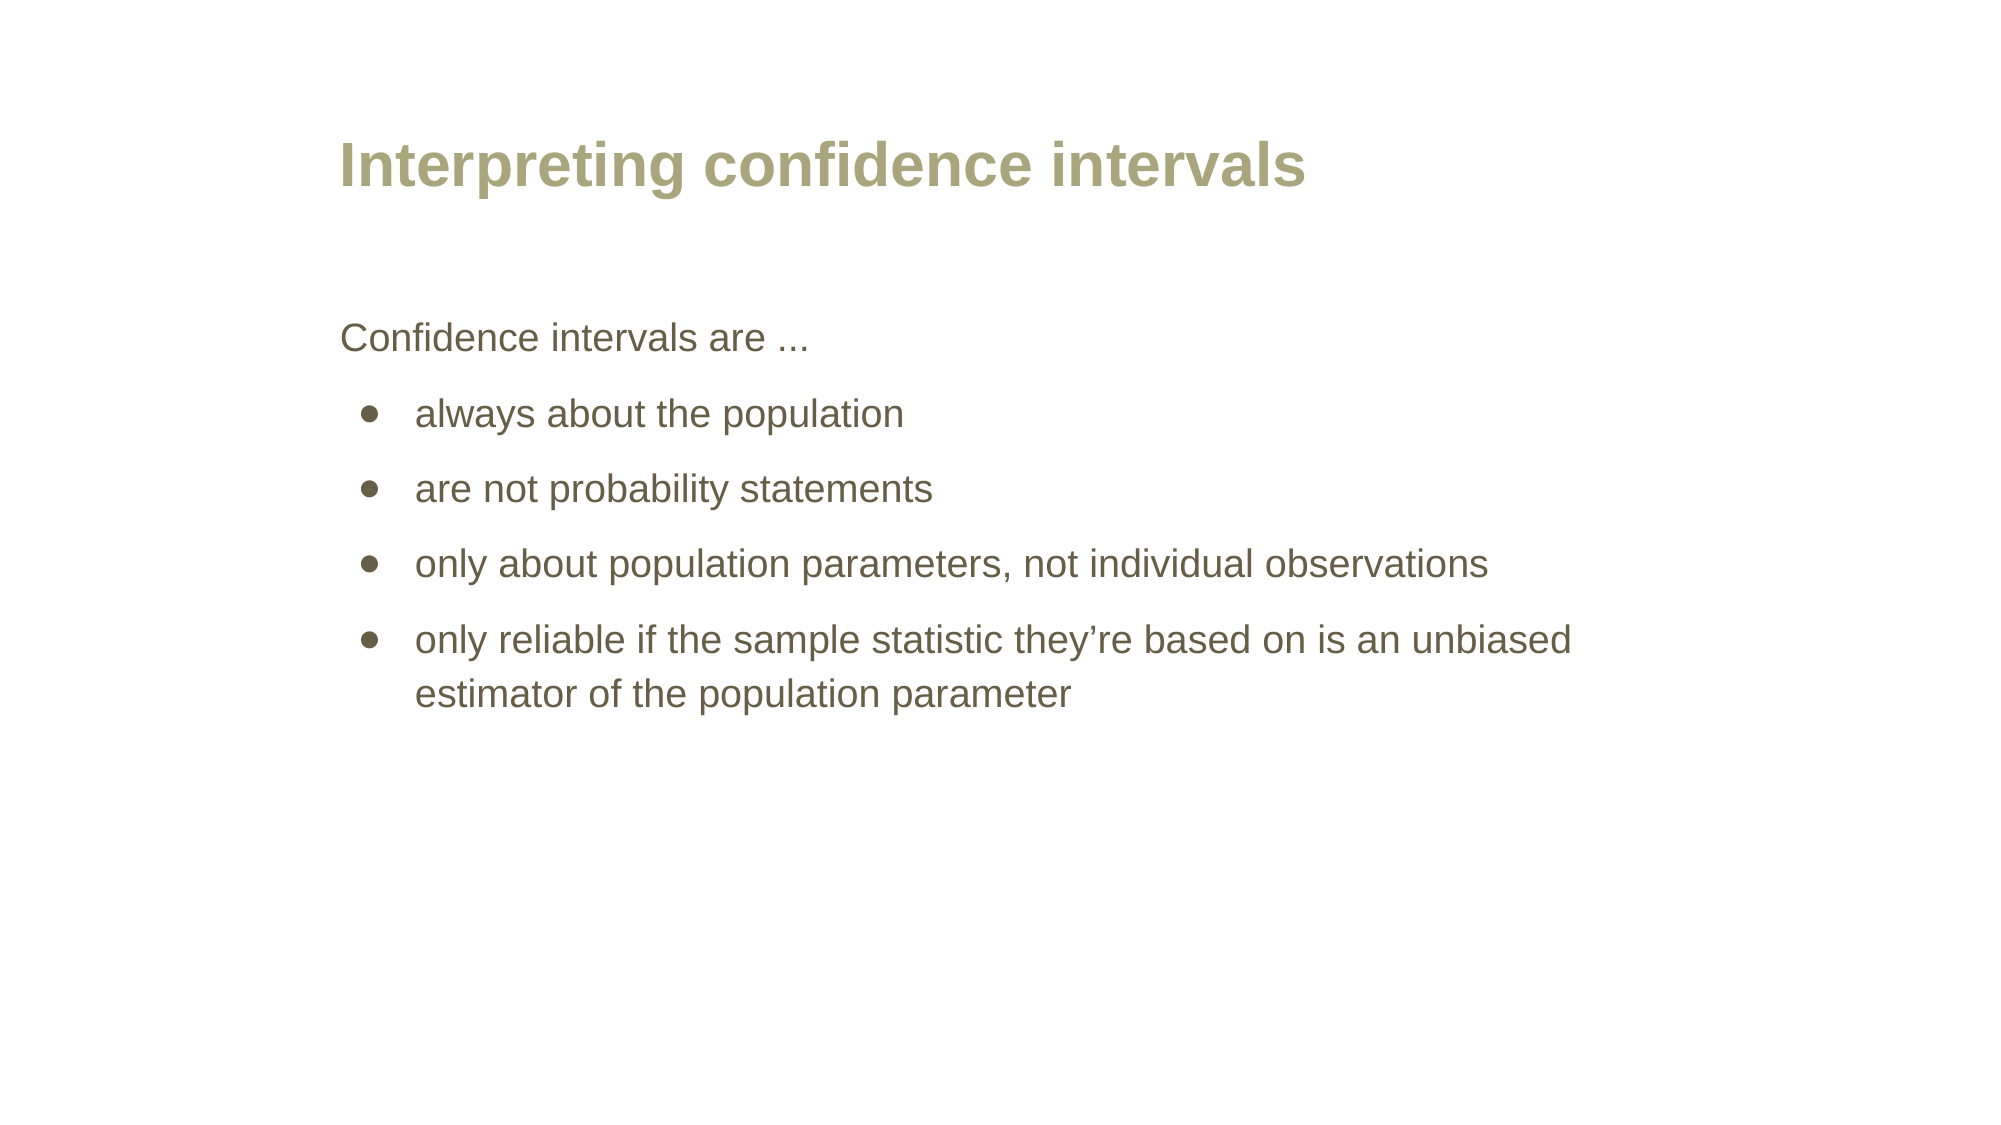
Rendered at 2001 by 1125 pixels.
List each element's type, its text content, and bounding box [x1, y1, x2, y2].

title Interpreting confidence intervals [324, 26, 1675, 215]
list Confidence intervals are ... always about the population are not probability statements only about population parameters, not individual observations only reliable if the sample statistic they’re based on is an unbiased estimator of the population parameter [325, 227, 1609, 794]
